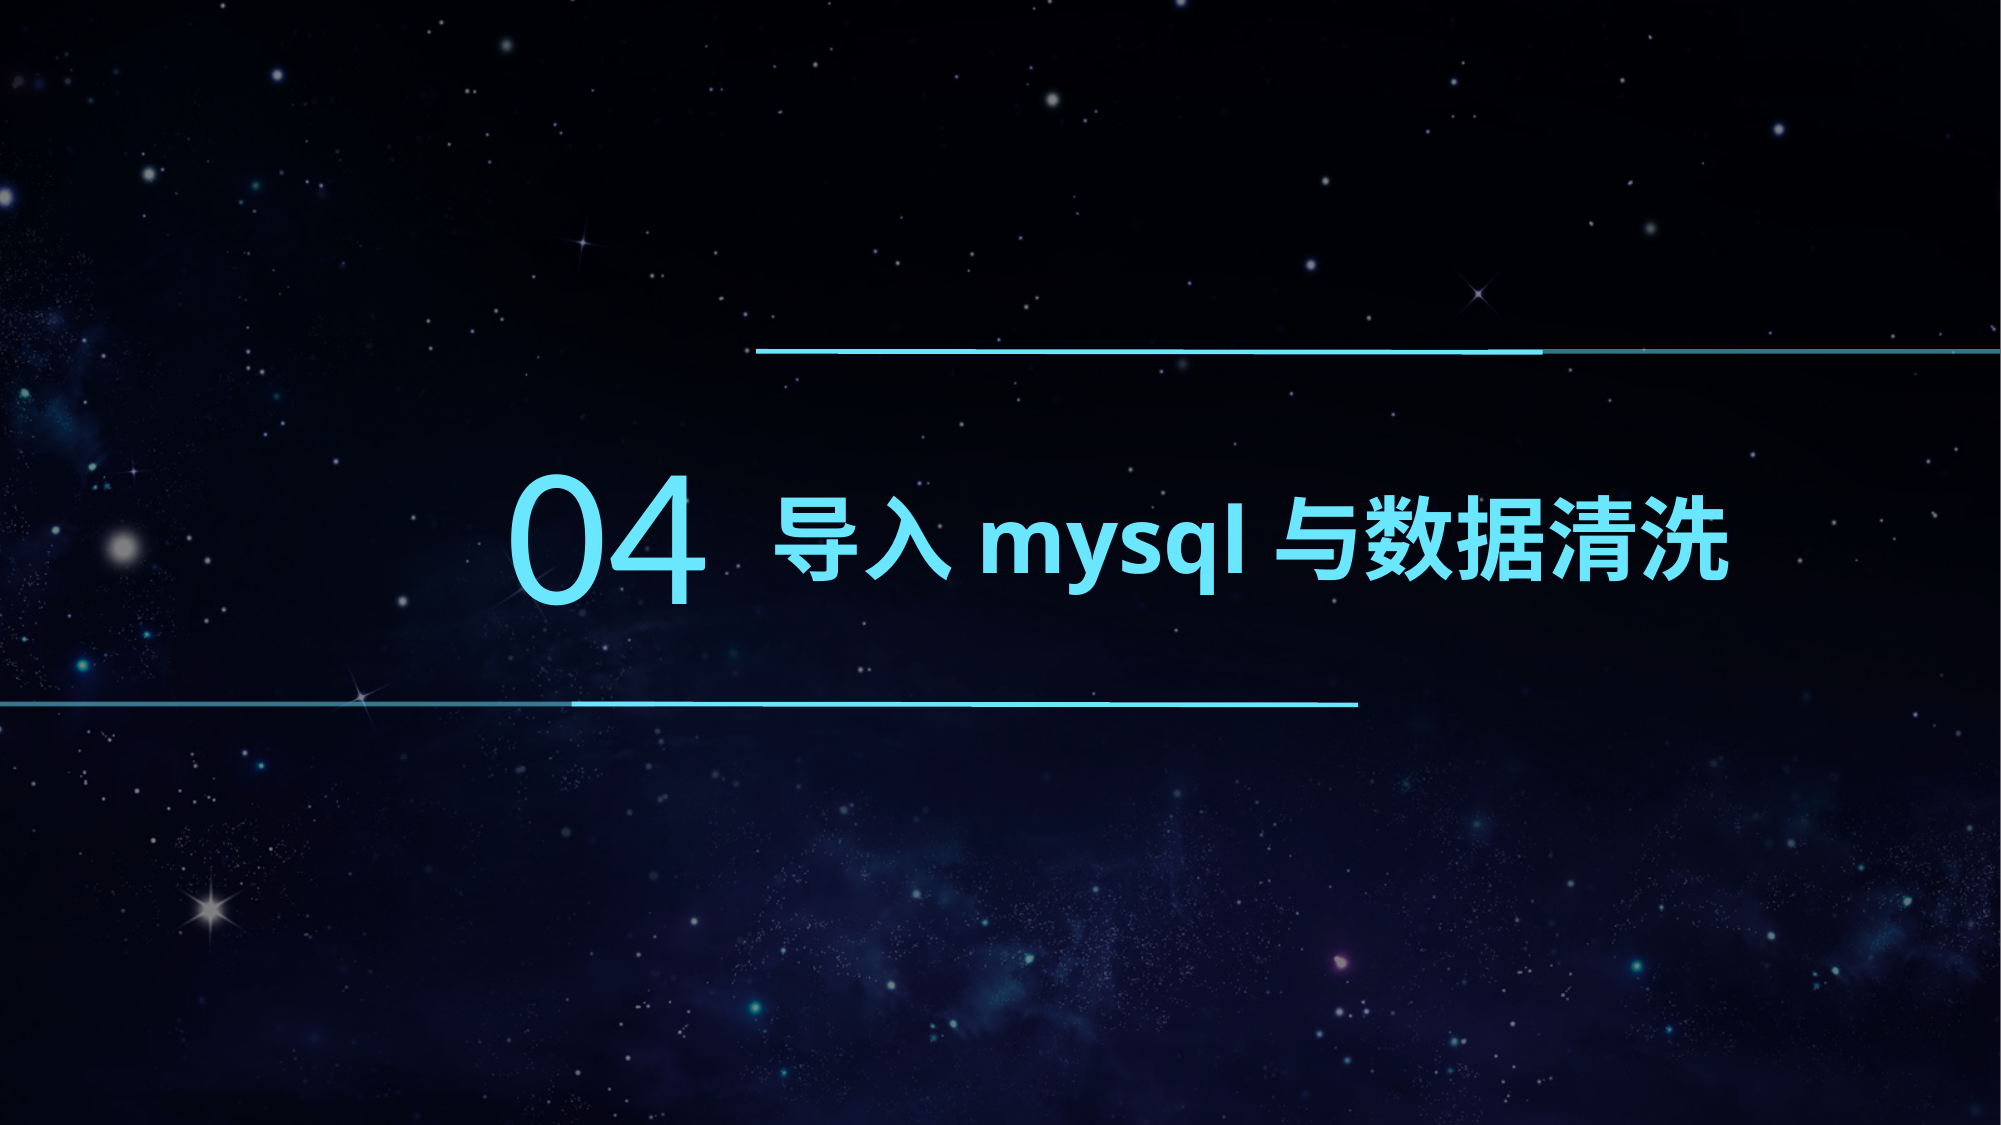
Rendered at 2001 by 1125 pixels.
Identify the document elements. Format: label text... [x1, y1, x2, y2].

text_box 导入mysql与数据清洗 [756, 474, 1780, 599]
picture [0, 0, 2001, 1125]
text_box 04 [475, 397, 724, 652]
